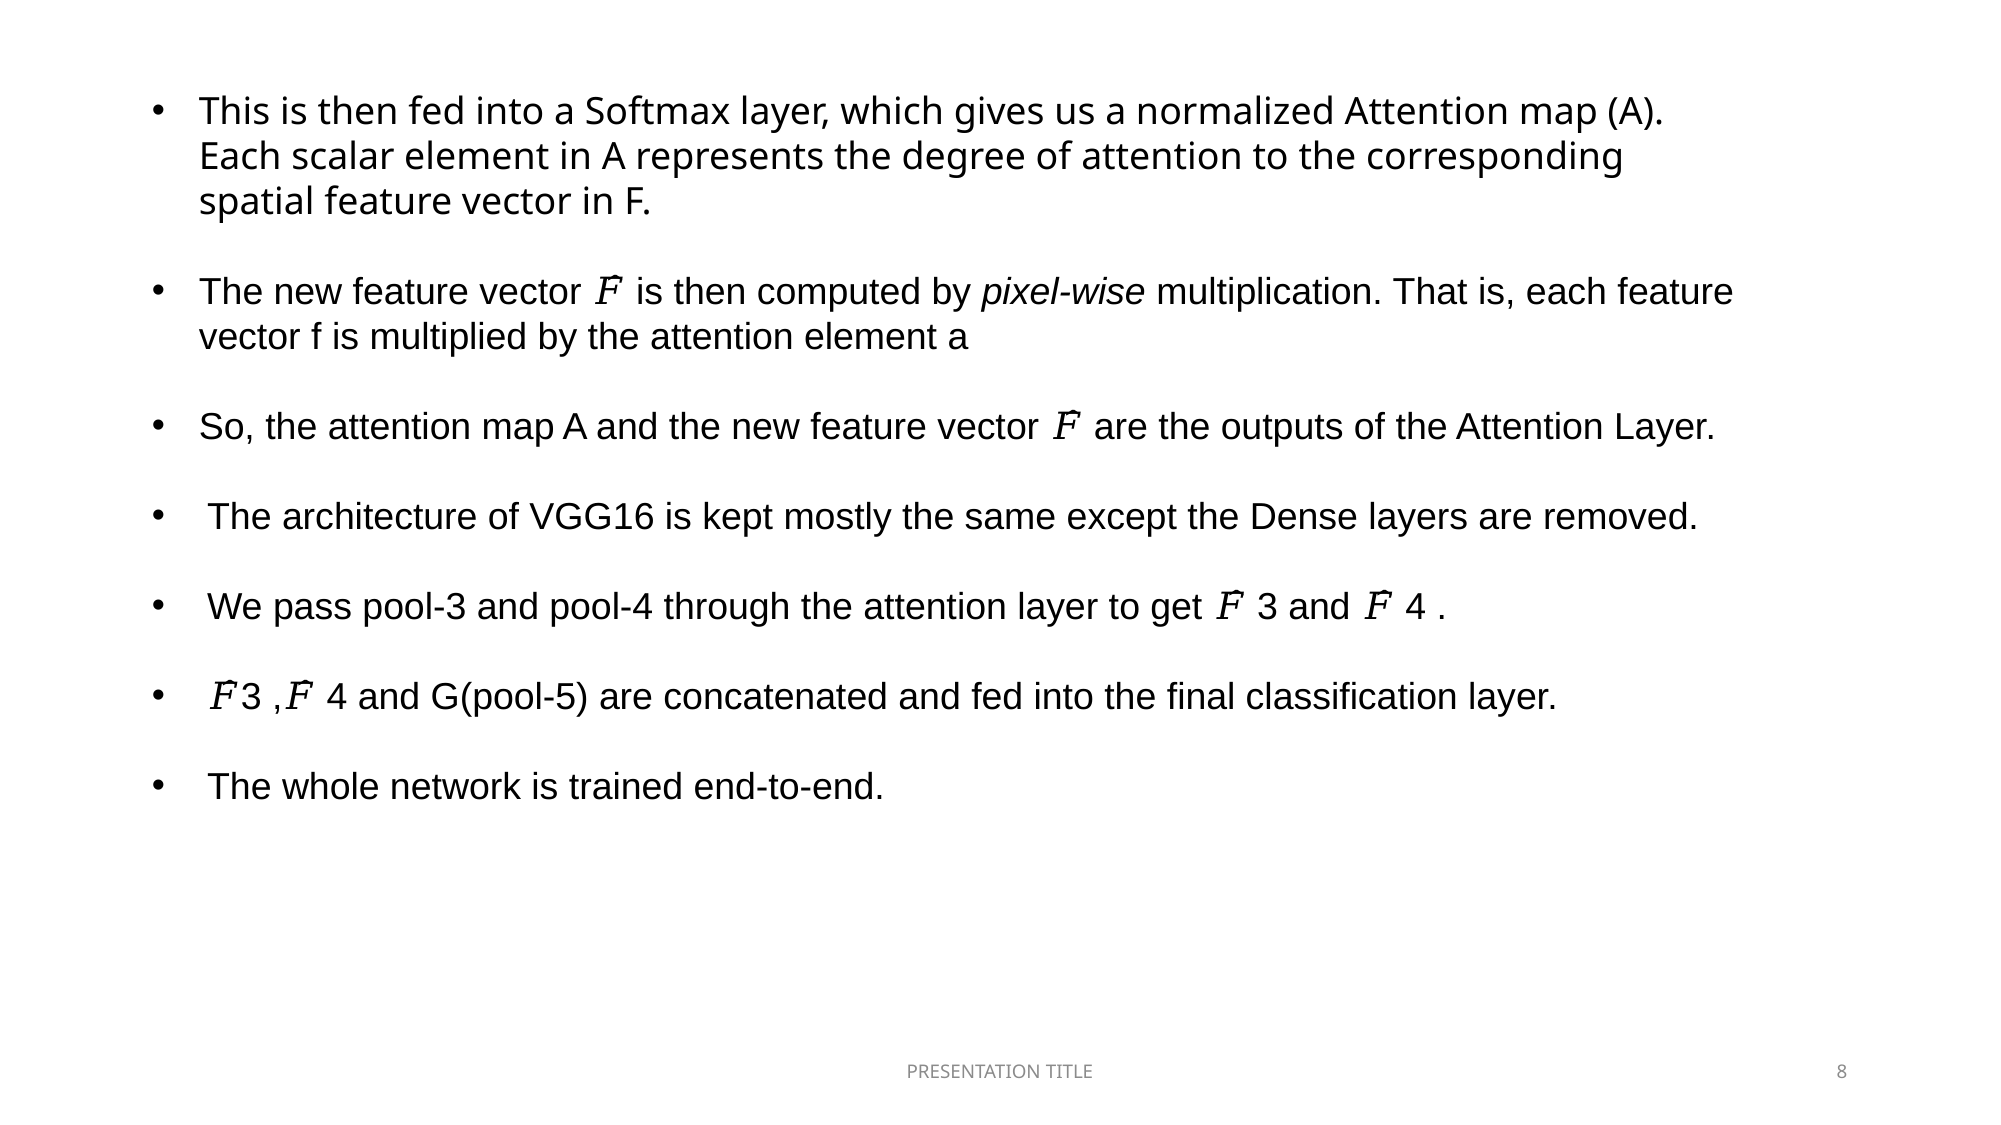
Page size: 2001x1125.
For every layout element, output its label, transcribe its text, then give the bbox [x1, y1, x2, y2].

slide_number 8 [1412, 1042, 1863, 1103]
footer PRESENTATION TITLE [662, 1042, 1338, 1103]
text_box This is then fed into a Softmax layer, which gives us a normalized Attention map (A). Each scalar element in A represents the degree of attention to the corresponding spatial feature vector in F. The new feature vector 𝐹̂ is then computed by pixel-wise multiplication. That is, each feature vector f is multiplied by the attention element a So, the attention map A and the new feature vector 𝐹̂ are the outputs of the Attention Layer. The architecture of VGG16 is kept mostly the same except the Dense layers are removed. We pass pool-3 and pool-4 through the attention layer to get 𝐹̂ 3 and 𝐹̂ 4 . 𝐹̂3 ,𝐹̂ 4 and G(pool-5) are concatenated and fed into the final classification layer. The whole network is trained end-to-end. [136, 79, 1765, 860]
